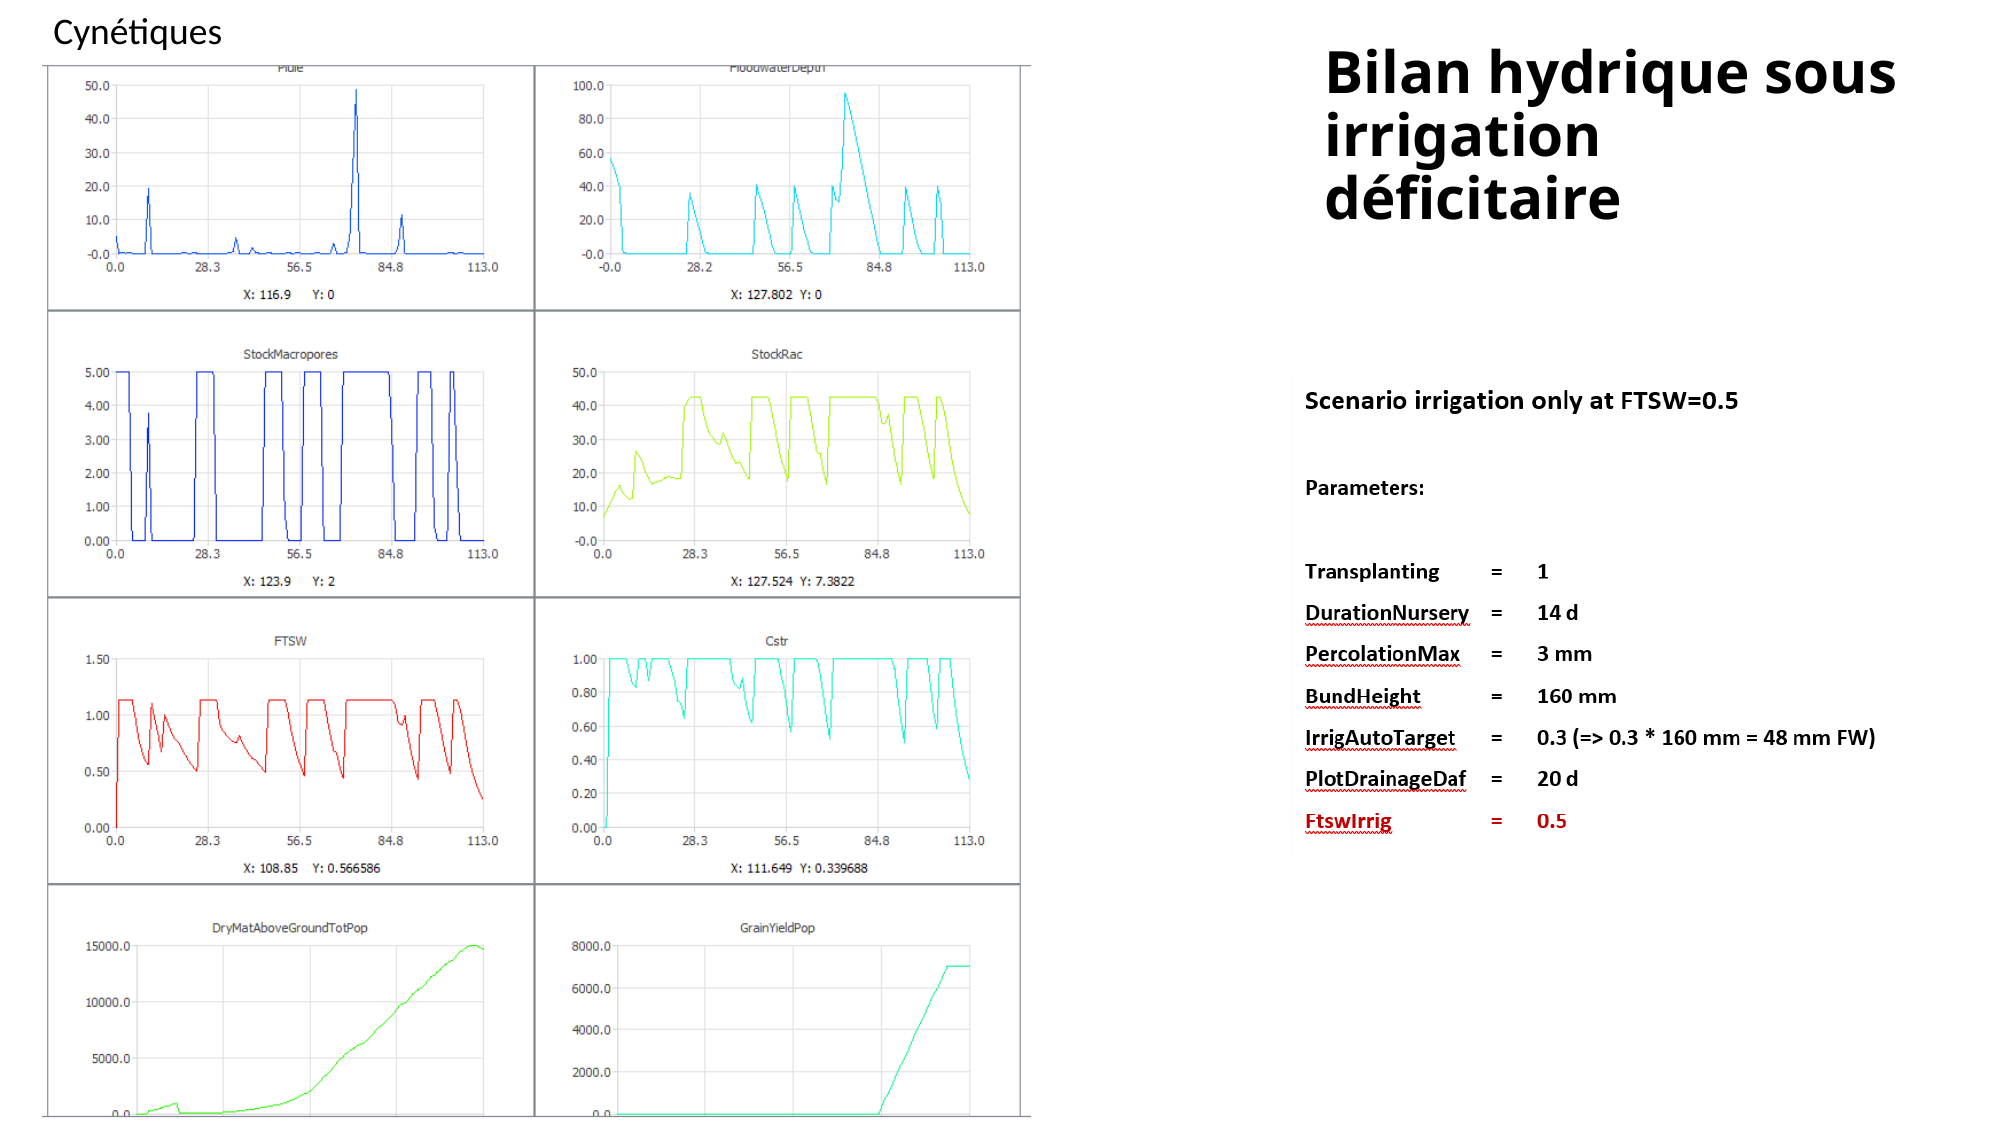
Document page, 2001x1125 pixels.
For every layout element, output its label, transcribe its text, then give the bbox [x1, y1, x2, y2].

picture [42, 60, 1032, 1125]
picture [1290, 371, 1925, 861]
text_box Cynétiques [38, 0, 238, 60]
title Bilan hydrique sous irrigation déficitaire [1309, 35, 1929, 310]
